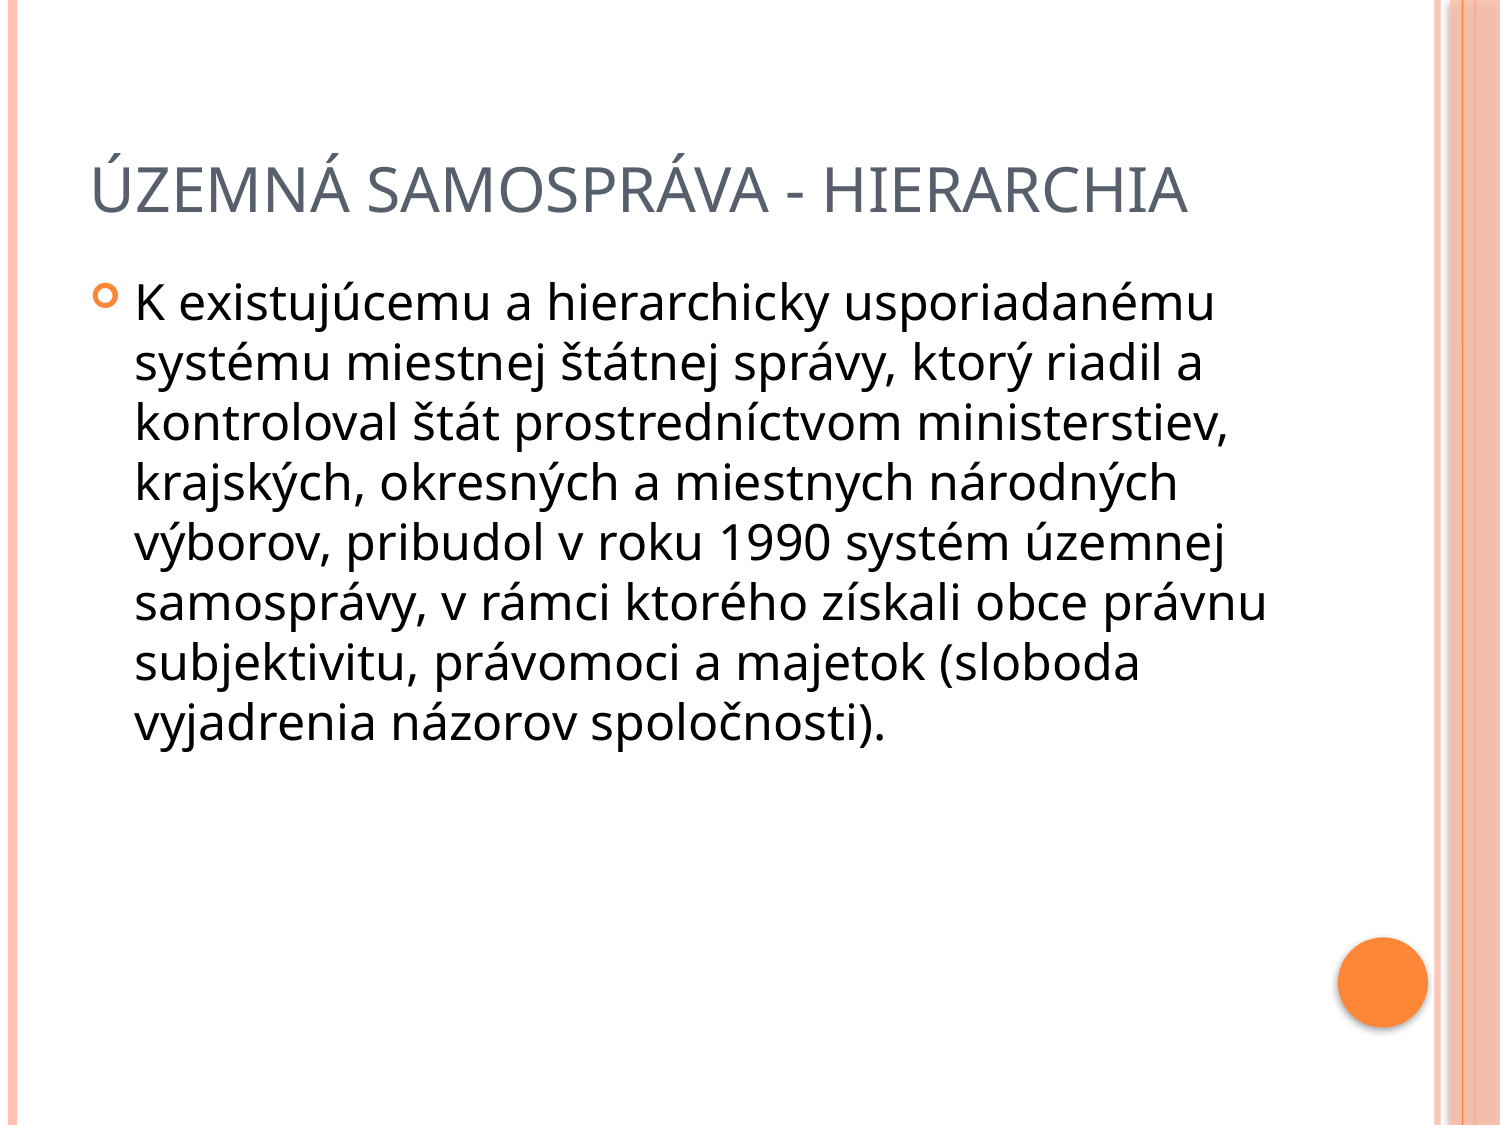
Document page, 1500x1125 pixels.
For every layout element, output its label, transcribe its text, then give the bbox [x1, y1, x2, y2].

list K existujúcemu a hierarchicky usporiadanému systému miestnej štátnej správy, ktorý riadil a kontroloval štát prostredníctvom ministerstiev, krajských, okresných a miestnych národných výborov, pribudol v roku 1990 systém územnej samosprávy, v rámci ktorého získali obce právnu subjektivitu, právomoci a majetok (sloboda vyjadrenia názorov spoločnosti). [75, 262, 1300, 1062]
title Územná samospráva - hierarchia [75, 45, 1300, 233]
